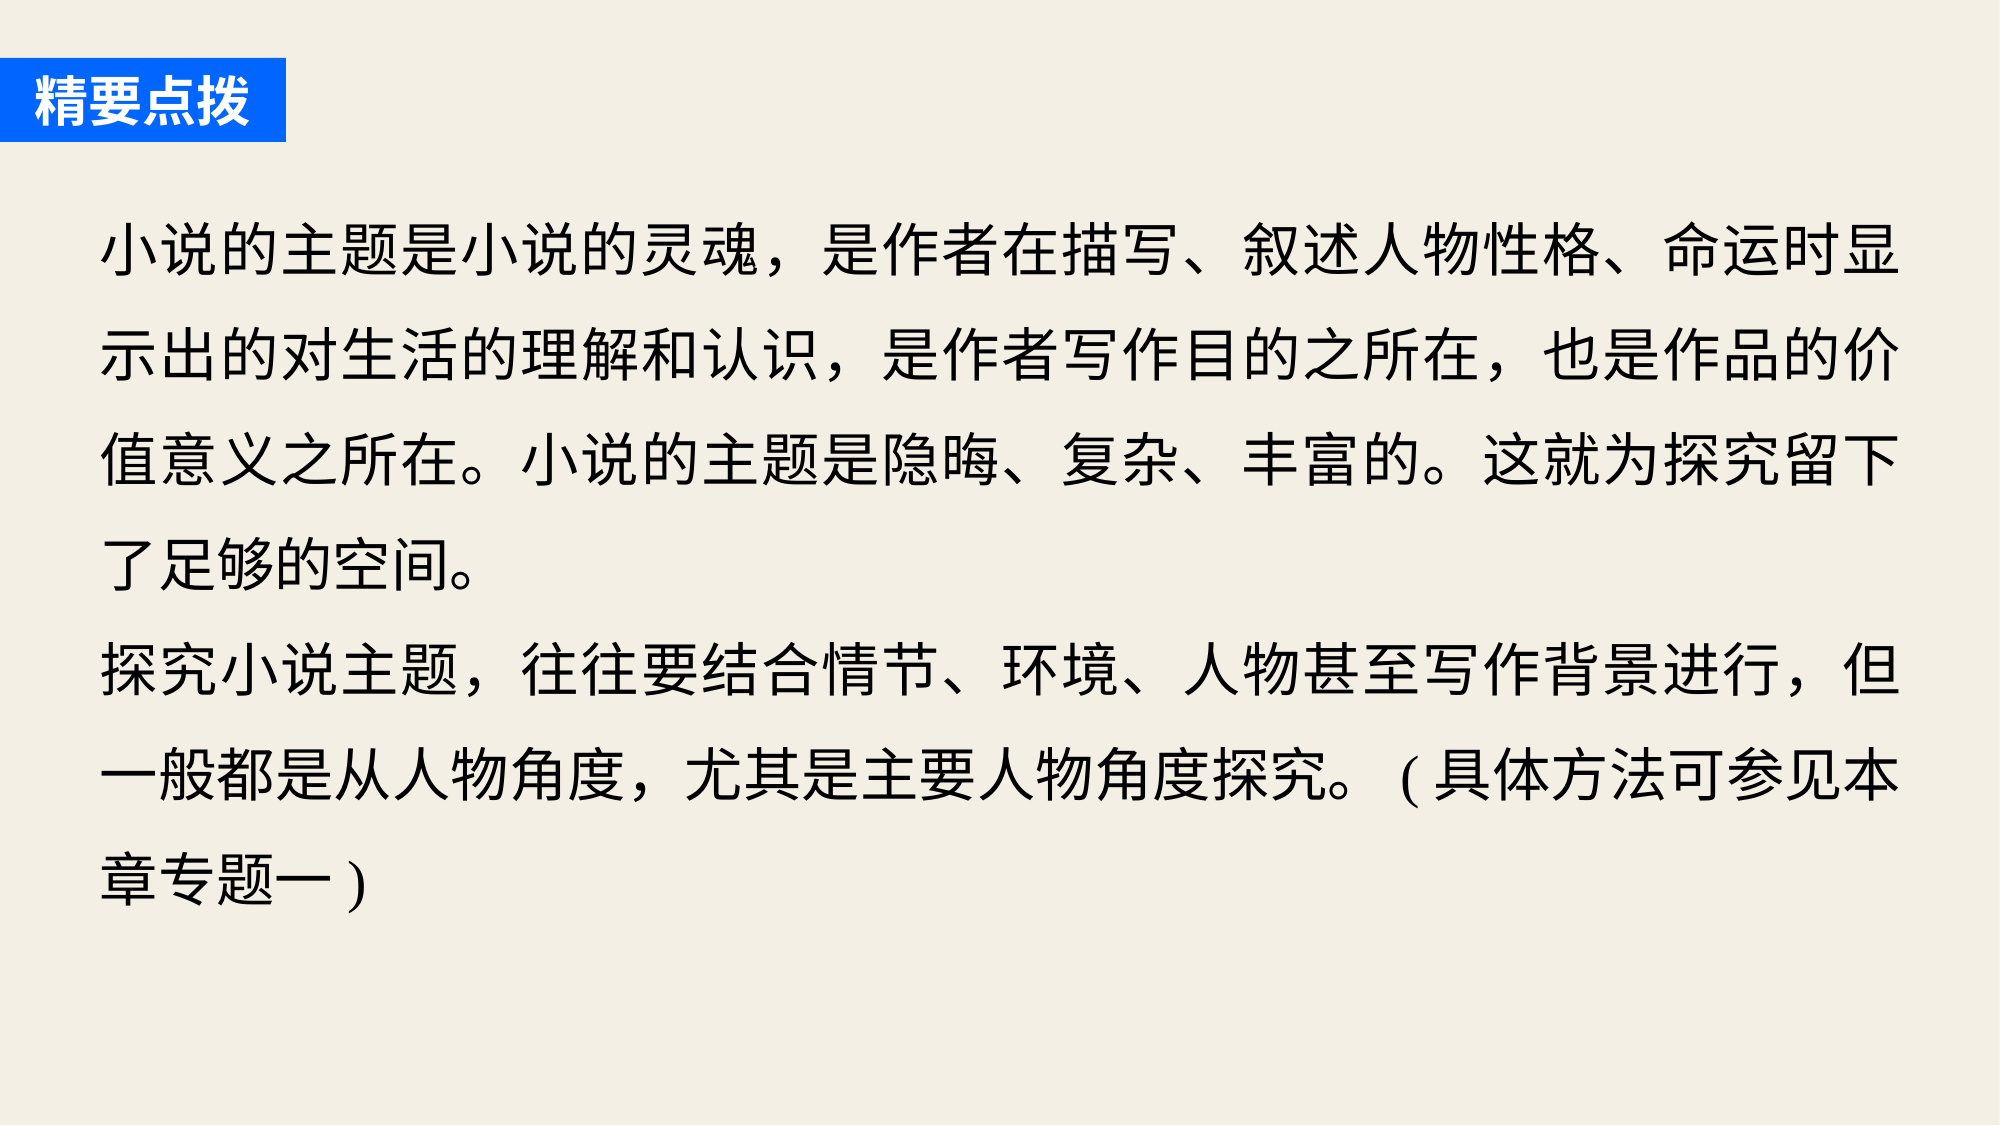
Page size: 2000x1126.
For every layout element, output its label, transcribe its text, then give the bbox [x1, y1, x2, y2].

text_box 精要点拨 [0, 56, 288, 144]
text_box 小说的主题是小说的灵魂，是作者在描写、叙述人物性格、命运时显示出的对生活的理解和认识，是作者写作目的之所在，也是作品的价值意义之所在。小说的主题是隐晦、复杂、丰富的。这就为探究留下了足够的空间。 探究小说主题，往往要结合情节、环境、人物甚至写作背景进行，但一般都是从人物角度，尤其是主要人物角度探究。(具体方法可参见本章专题一) [80, 168, 1922, 923]
